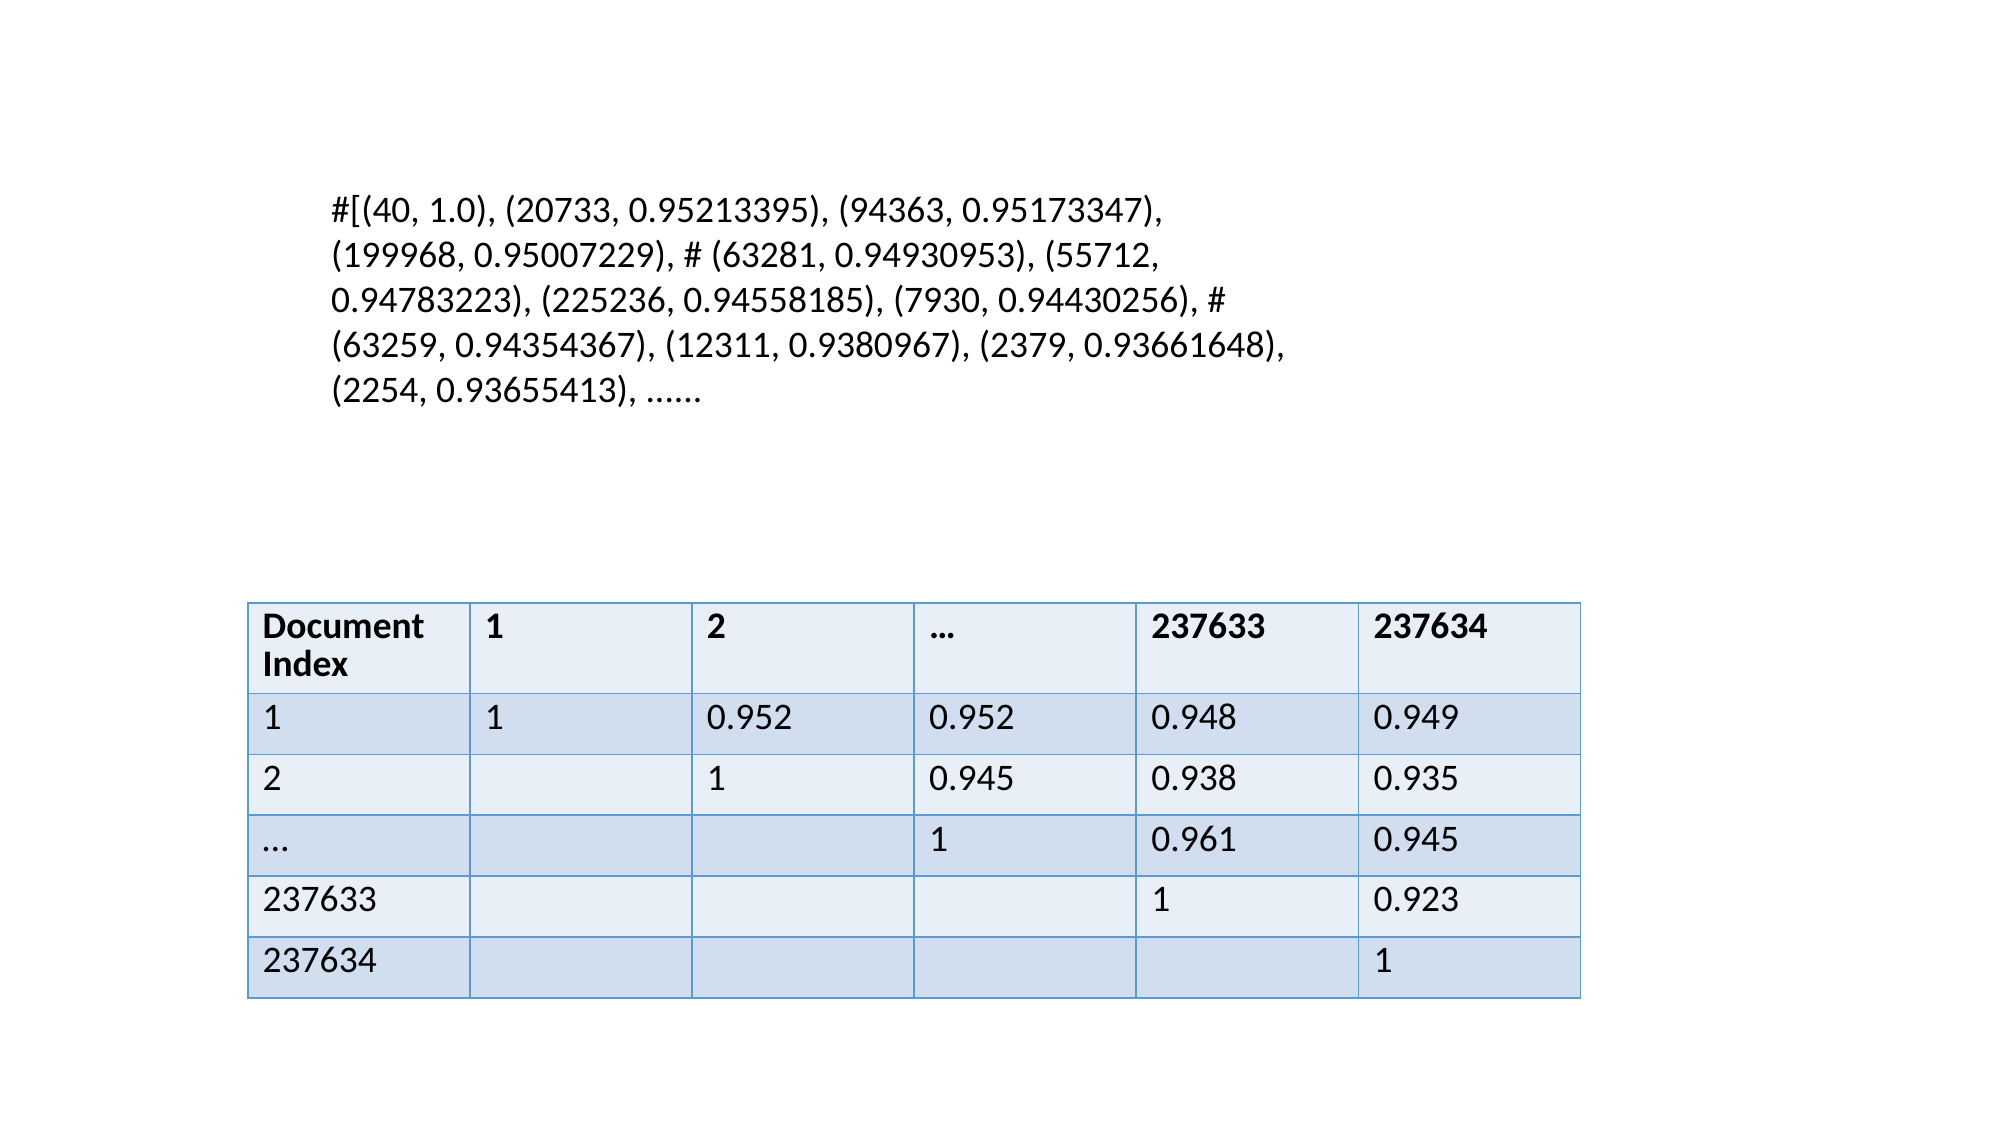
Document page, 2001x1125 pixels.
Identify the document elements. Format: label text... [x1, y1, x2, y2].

table_cell 0.952 [693, 694, 913, 754]
table_cell [471, 877, 691, 936]
table_cell 0.948 [1137, 694, 1358, 754]
table_header 237634 [1359, 604, 1580, 693]
table_cell 1 [915, 816, 1135, 875]
table_cell [693, 877, 913, 936]
table_cell 0.961 [1137, 816, 1358, 875]
table_cell 0.952 [915, 694, 1135, 754]
table_cell 1 [249, 694, 469, 754]
table_cell 237634 [249, 938, 469, 997]
table_cell … [249, 816, 469, 875]
text_box #[(40, 1.0), (20733, 0.95213395), (94363, 0.95173347), (199968, 0.95007229), # (63281, 0.94930953), (55712, 0.94783223), (225236, 0.94558185), (7930, 0.94430256), # (63259, 0.94354367), (12311, 0.9380967), (2379, 0.93661648), (2254, 0.93655413), ...... [316, 177, 1317, 418]
table_cell [471, 938, 691, 997]
table_cell 237633 [249, 877, 469, 936]
table_cell 0.923 [1359, 877, 1580, 936]
table_cell 1 [1359, 938, 1580, 997]
table_cell 0.935 [1359, 755, 1580, 814]
table_header Document Index [249, 604, 469, 693]
table_cell 0.949 [1359, 694, 1580, 754]
table_cell [471, 755, 691, 814]
table_header … [915, 604, 1135, 693]
table_cell [693, 816, 913, 875]
table_cell 2 [249, 755, 469, 814]
table_cell [915, 877, 1135, 936]
table_cell 0.945 [915, 755, 1135, 814]
table_header 2 [693, 604, 913, 693]
table_cell [915, 938, 1135, 997]
table_cell [693, 938, 913, 997]
table_cell 0.945 [1359, 816, 1580, 875]
table_cell 1 [1137, 877, 1358, 936]
table_header 237633 [1137, 604, 1358, 693]
table_cell 1 [471, 694, 691, 754]
table_cell [1137, 938, 1358, 997]
table_cell 1 [693, 755, 913, 814]
table_header 1 [471, 604, 691, 693]
table_cell [471, 816, 691, 875]
table_cell 0.938 [1137, 755, 1358, 814]
